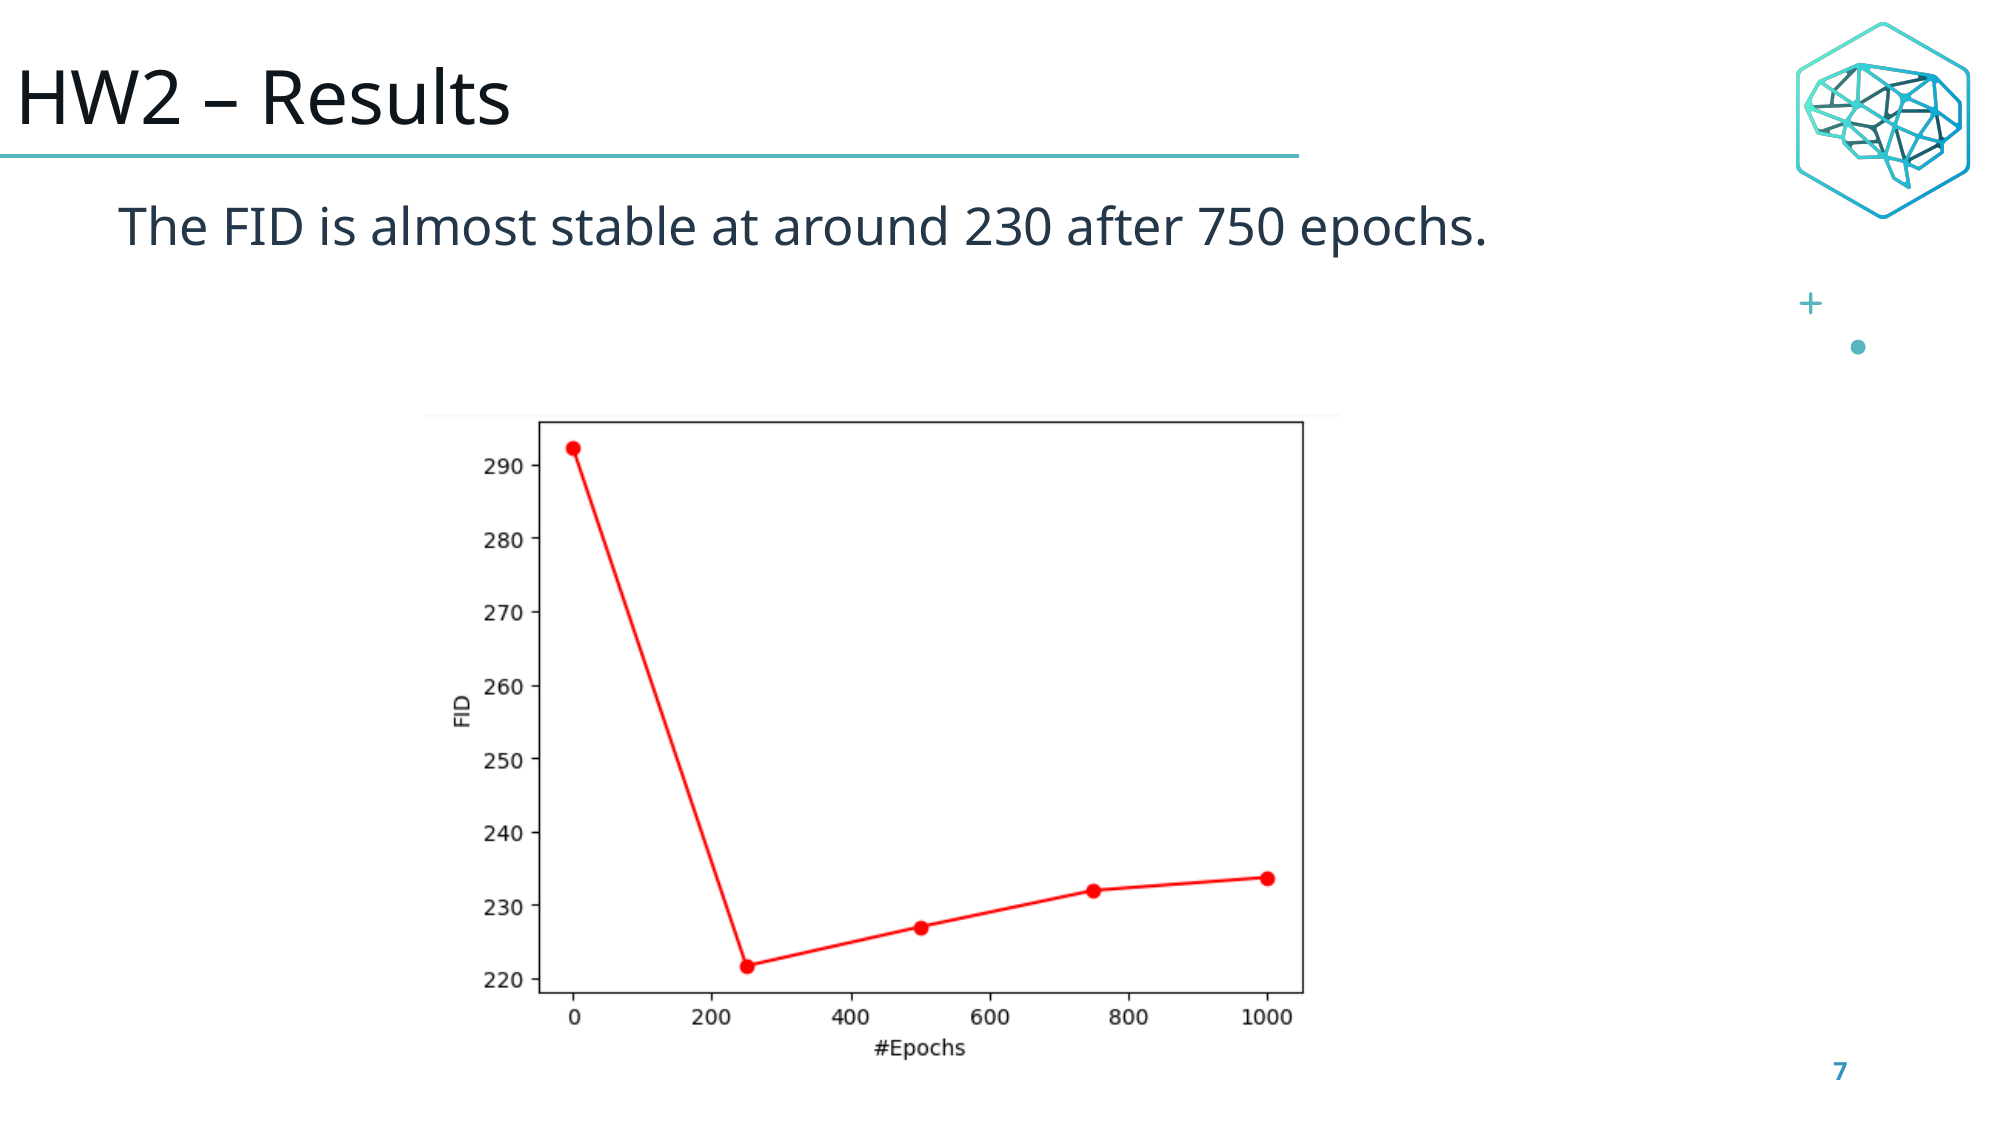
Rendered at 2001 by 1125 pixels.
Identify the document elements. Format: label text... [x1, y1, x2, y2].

title HW2 – Results [0, 0, 1788, 149]
picture [1784, 22, 1982, 219]
picture [425, 414, 1341, 1085]
slide_number ‹#› [1412, 1042, 1863, 1103]
list The FID is almost stable at around 230 after 750 epochs. [65, 193, 1788, 973]
